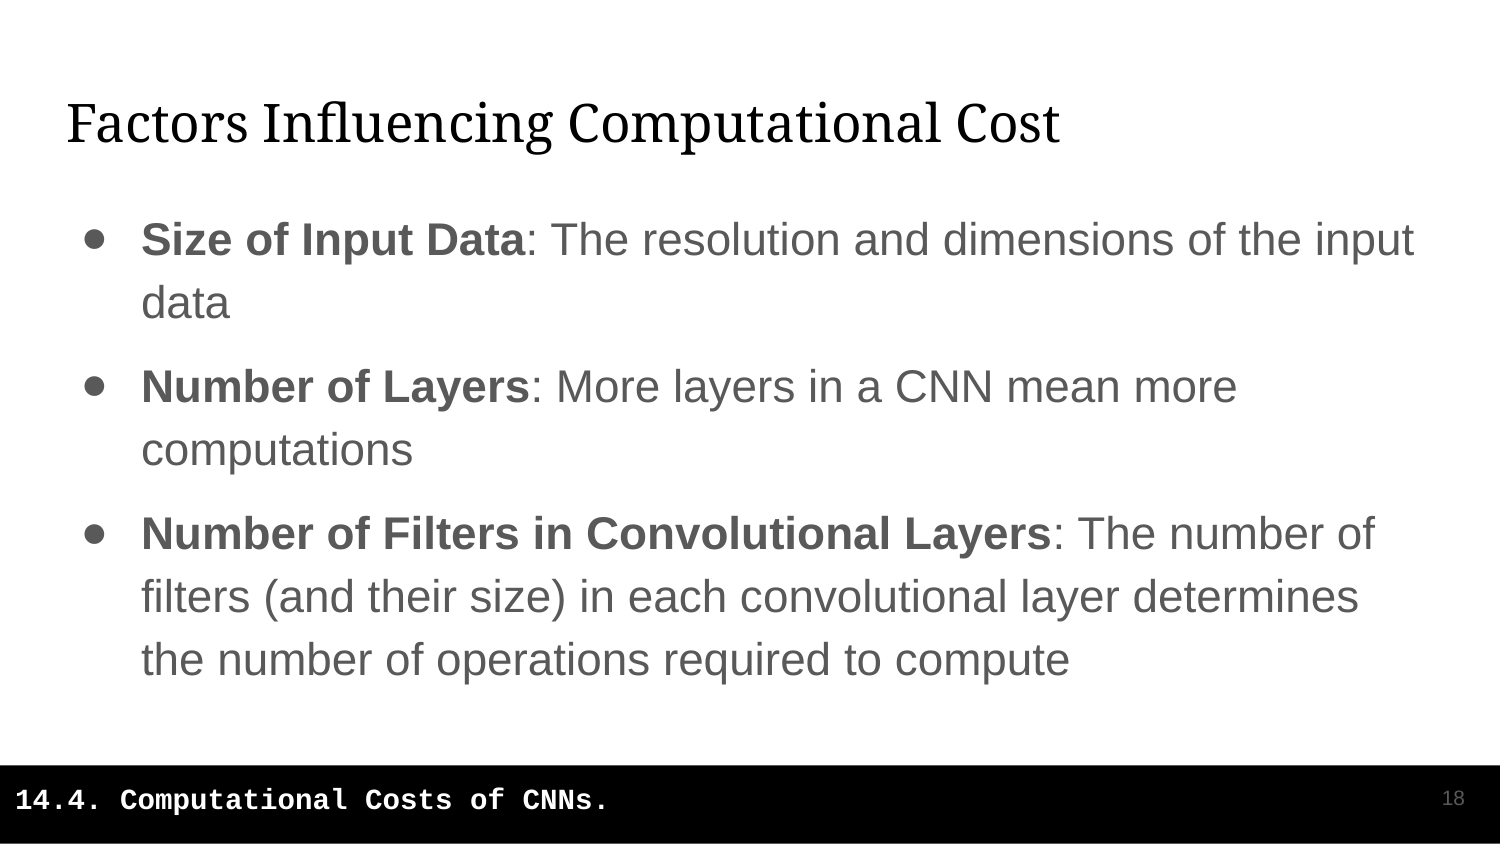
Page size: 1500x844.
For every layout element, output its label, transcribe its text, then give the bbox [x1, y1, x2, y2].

slide_number ‹#› [1389, 764, 1480, 830]
title Factors Influencing Computational Cost [51, 74, 1449, 169]
list Size of Input Data: The resolution and dimensions of the input data Number of Layers: More layers in a CNN mean more computations Number of Filters in Convolutional Layers: The number of filters (and their size) in each convolutional layer determines the number of operations required to compute [51, 186, 1449, 729]
text_box 14.4. Computational Costs of CNNs. [0, 765, 1500, 844]
